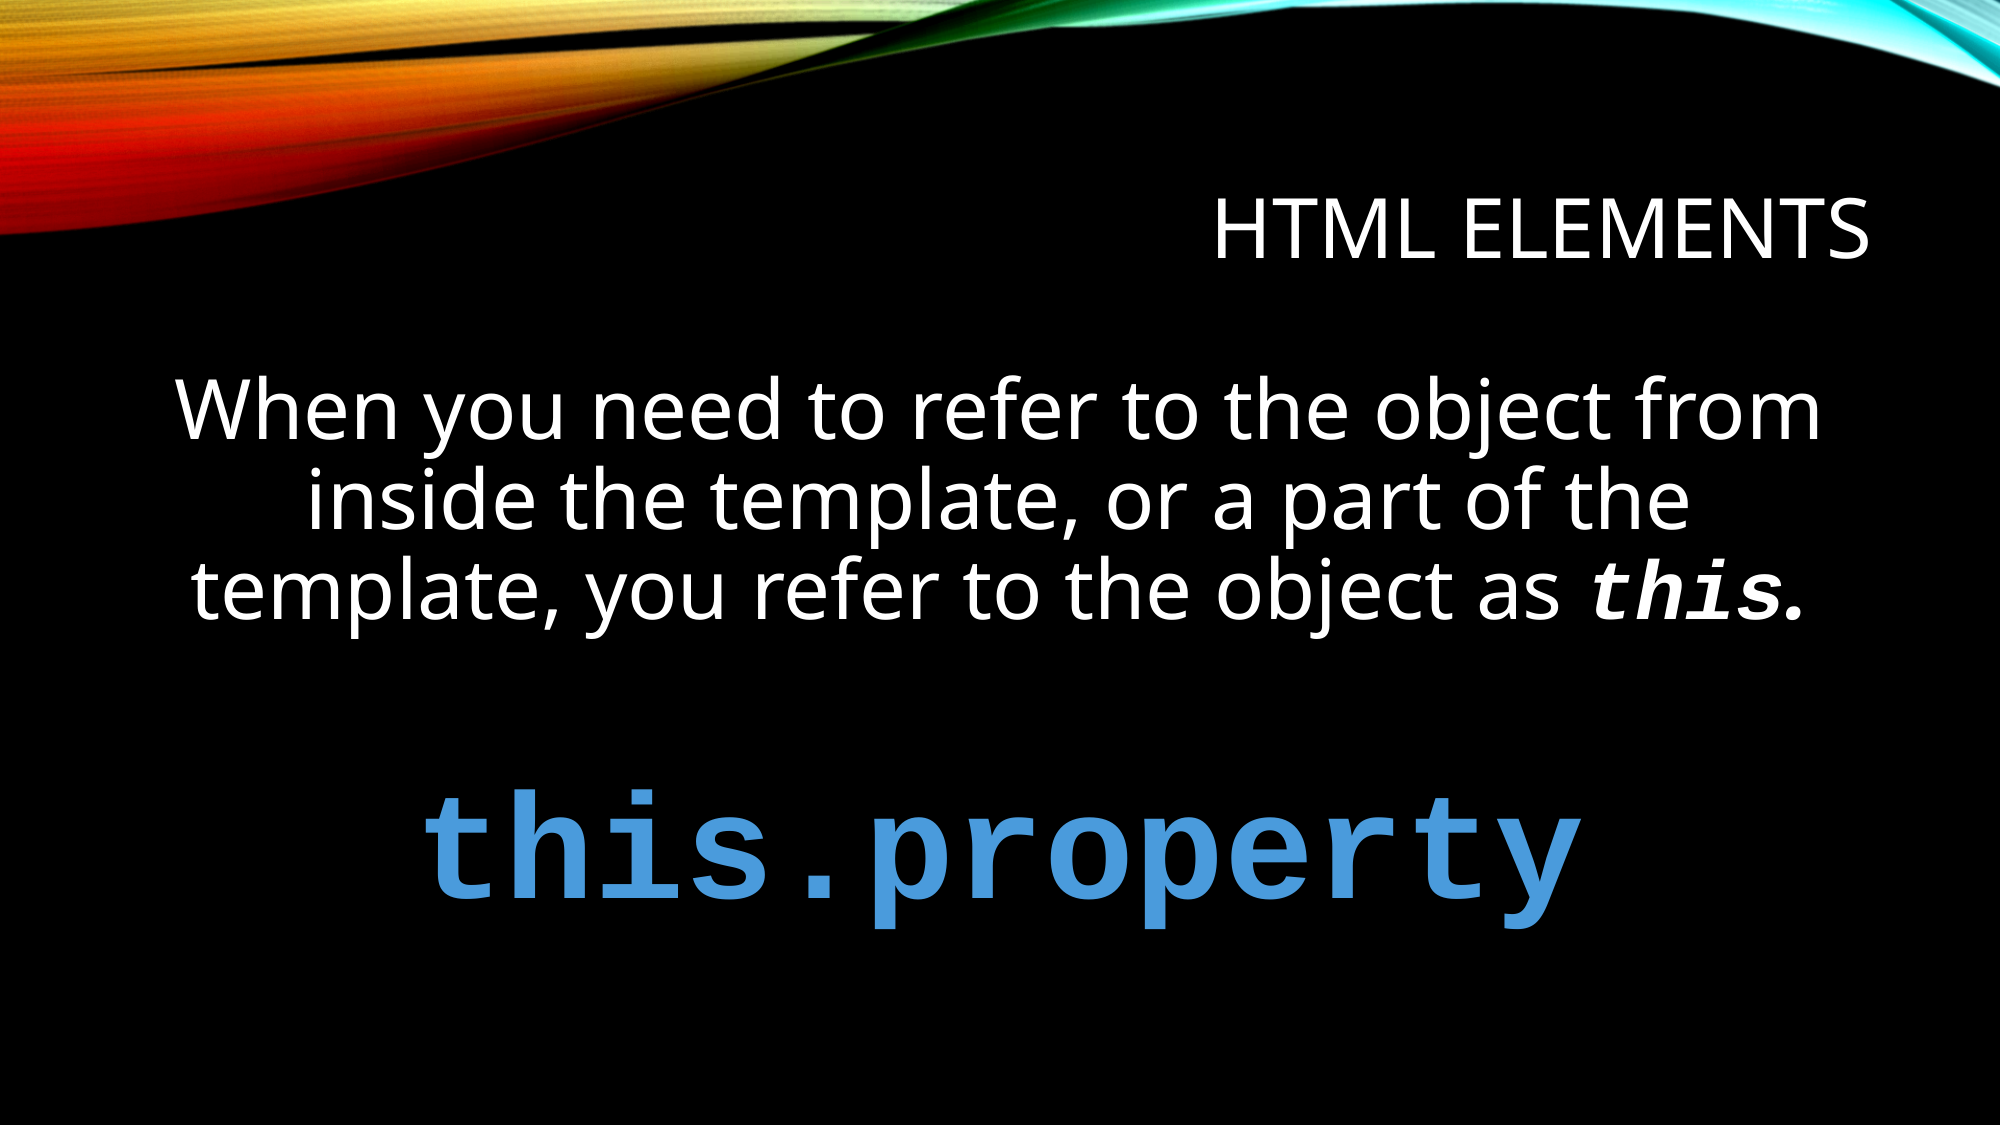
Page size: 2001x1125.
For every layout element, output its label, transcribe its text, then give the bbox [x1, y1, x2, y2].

picture [0, 0, 2000, 237]
title HTML Elements [474, 125, 1888, 338]
list When you need to refer to the object from inside the template, or a part of the template, you refer to the object as this. this.property [112, 360, 1888, 1021]
